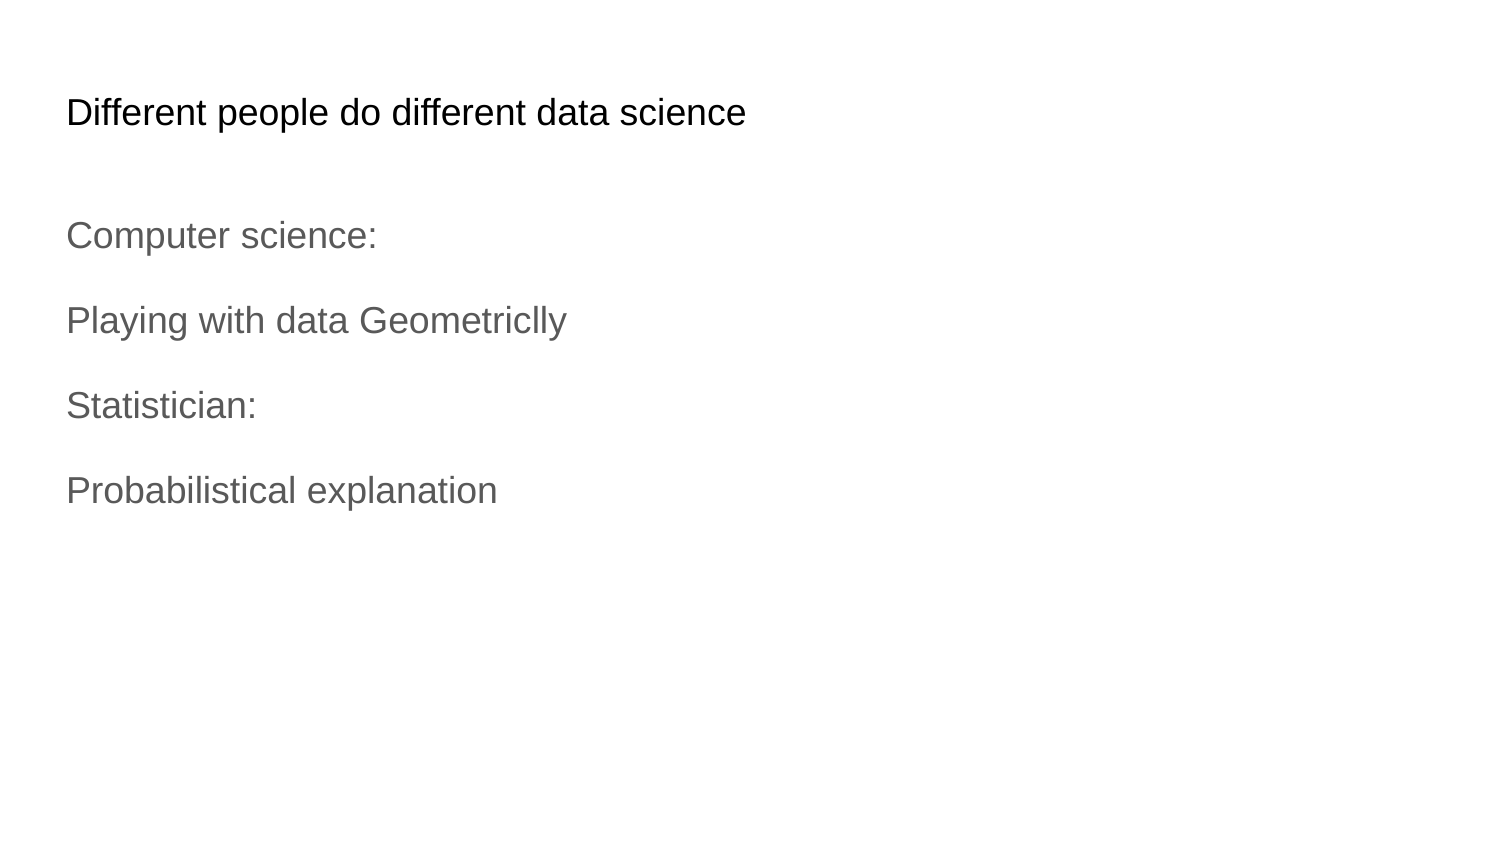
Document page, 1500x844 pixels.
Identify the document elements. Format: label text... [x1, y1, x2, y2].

title Different people do different data science [51, 72, 1449, 167]
list Computer science: Playing with data Geometriclly Statistician: Probabilistical explanation [51, 189, 1449, 750]
